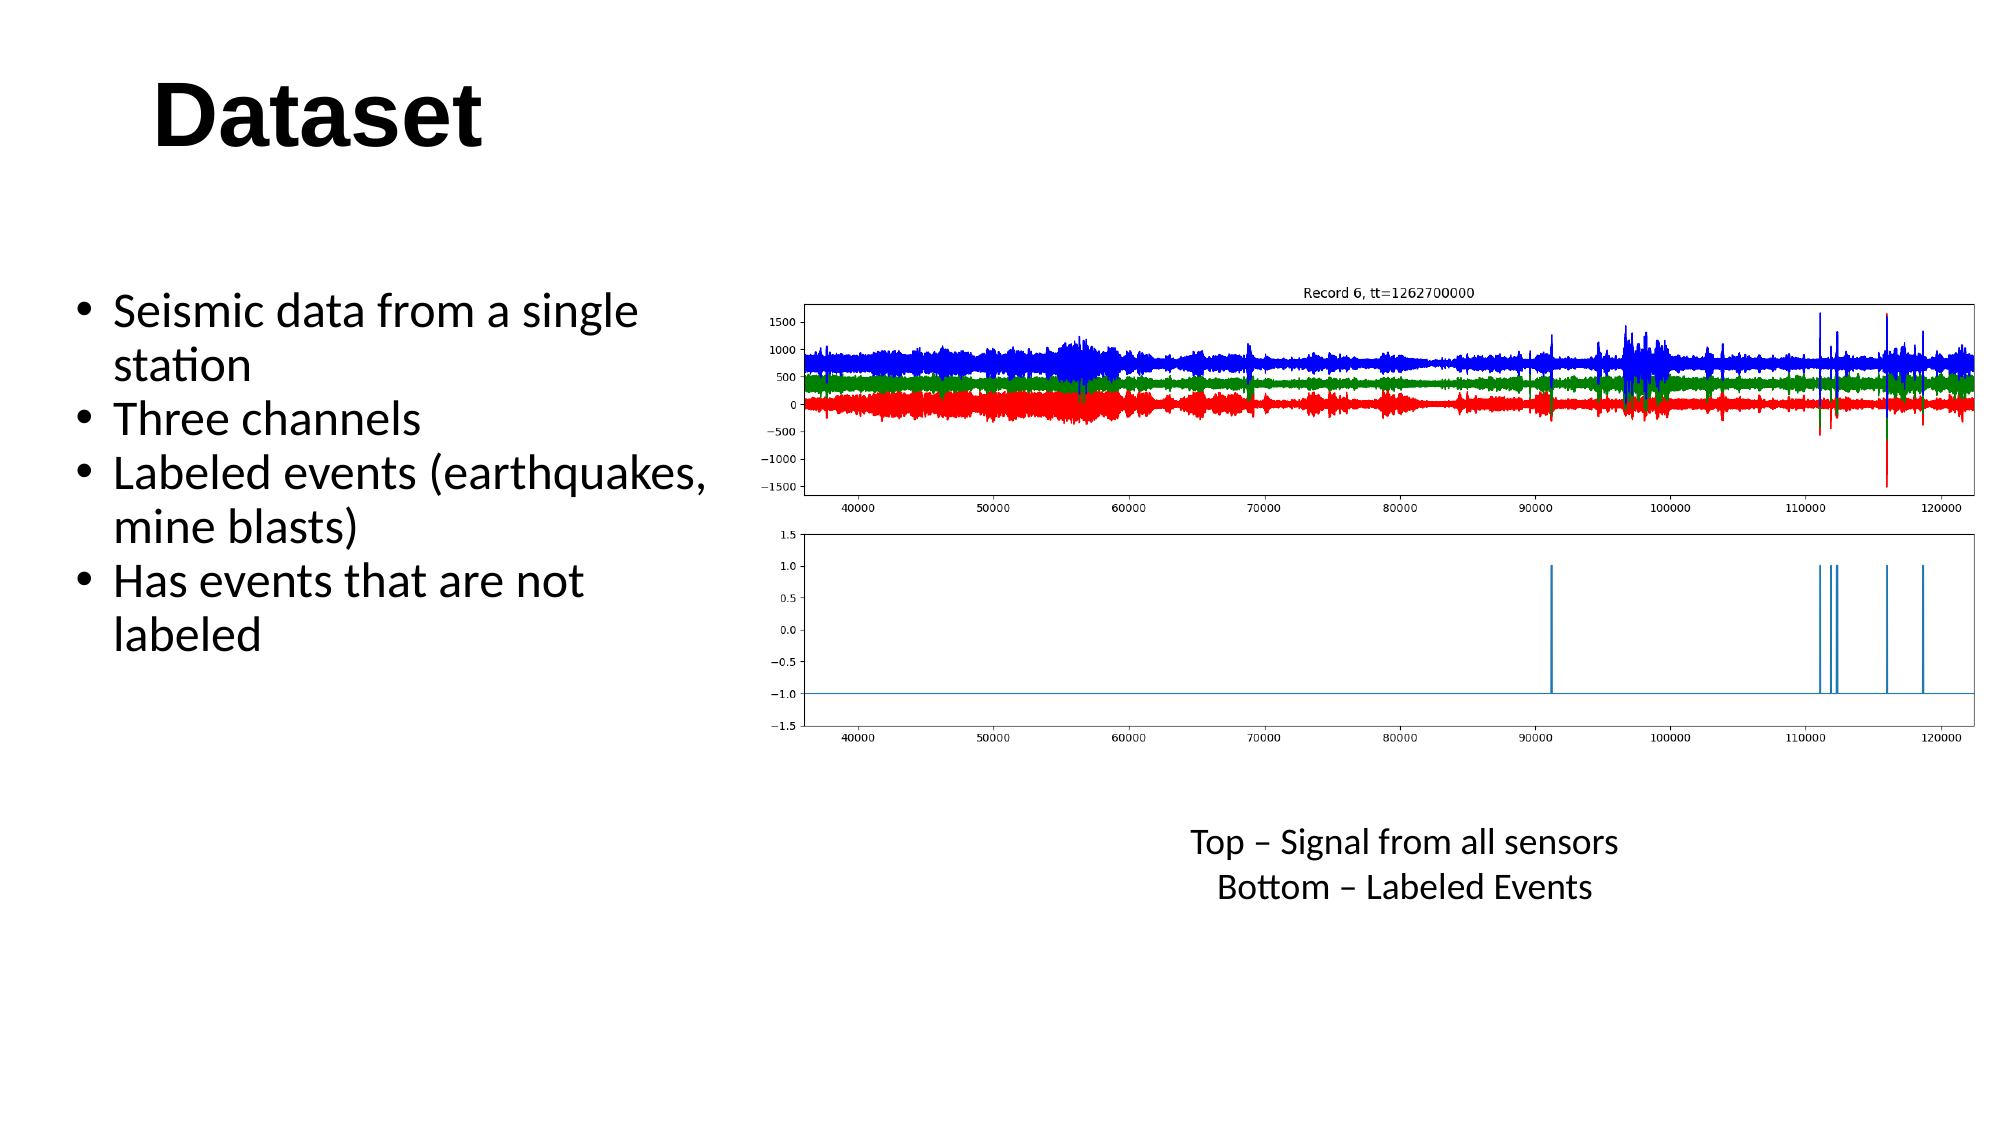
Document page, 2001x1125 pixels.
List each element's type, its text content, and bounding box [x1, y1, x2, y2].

text_box Seismic data from a single station Three channels Labeled events (earthquakes, mine blasts) Has events that are not labeled [60, 277, 757, 991]
picture [748, 277, 2000, 749]
text_box Dataset [137, 59, 1863, 278]
text_box Top – Signal from all sensors Bottom – Labeled Events [1049, 810, 1761, 915]
